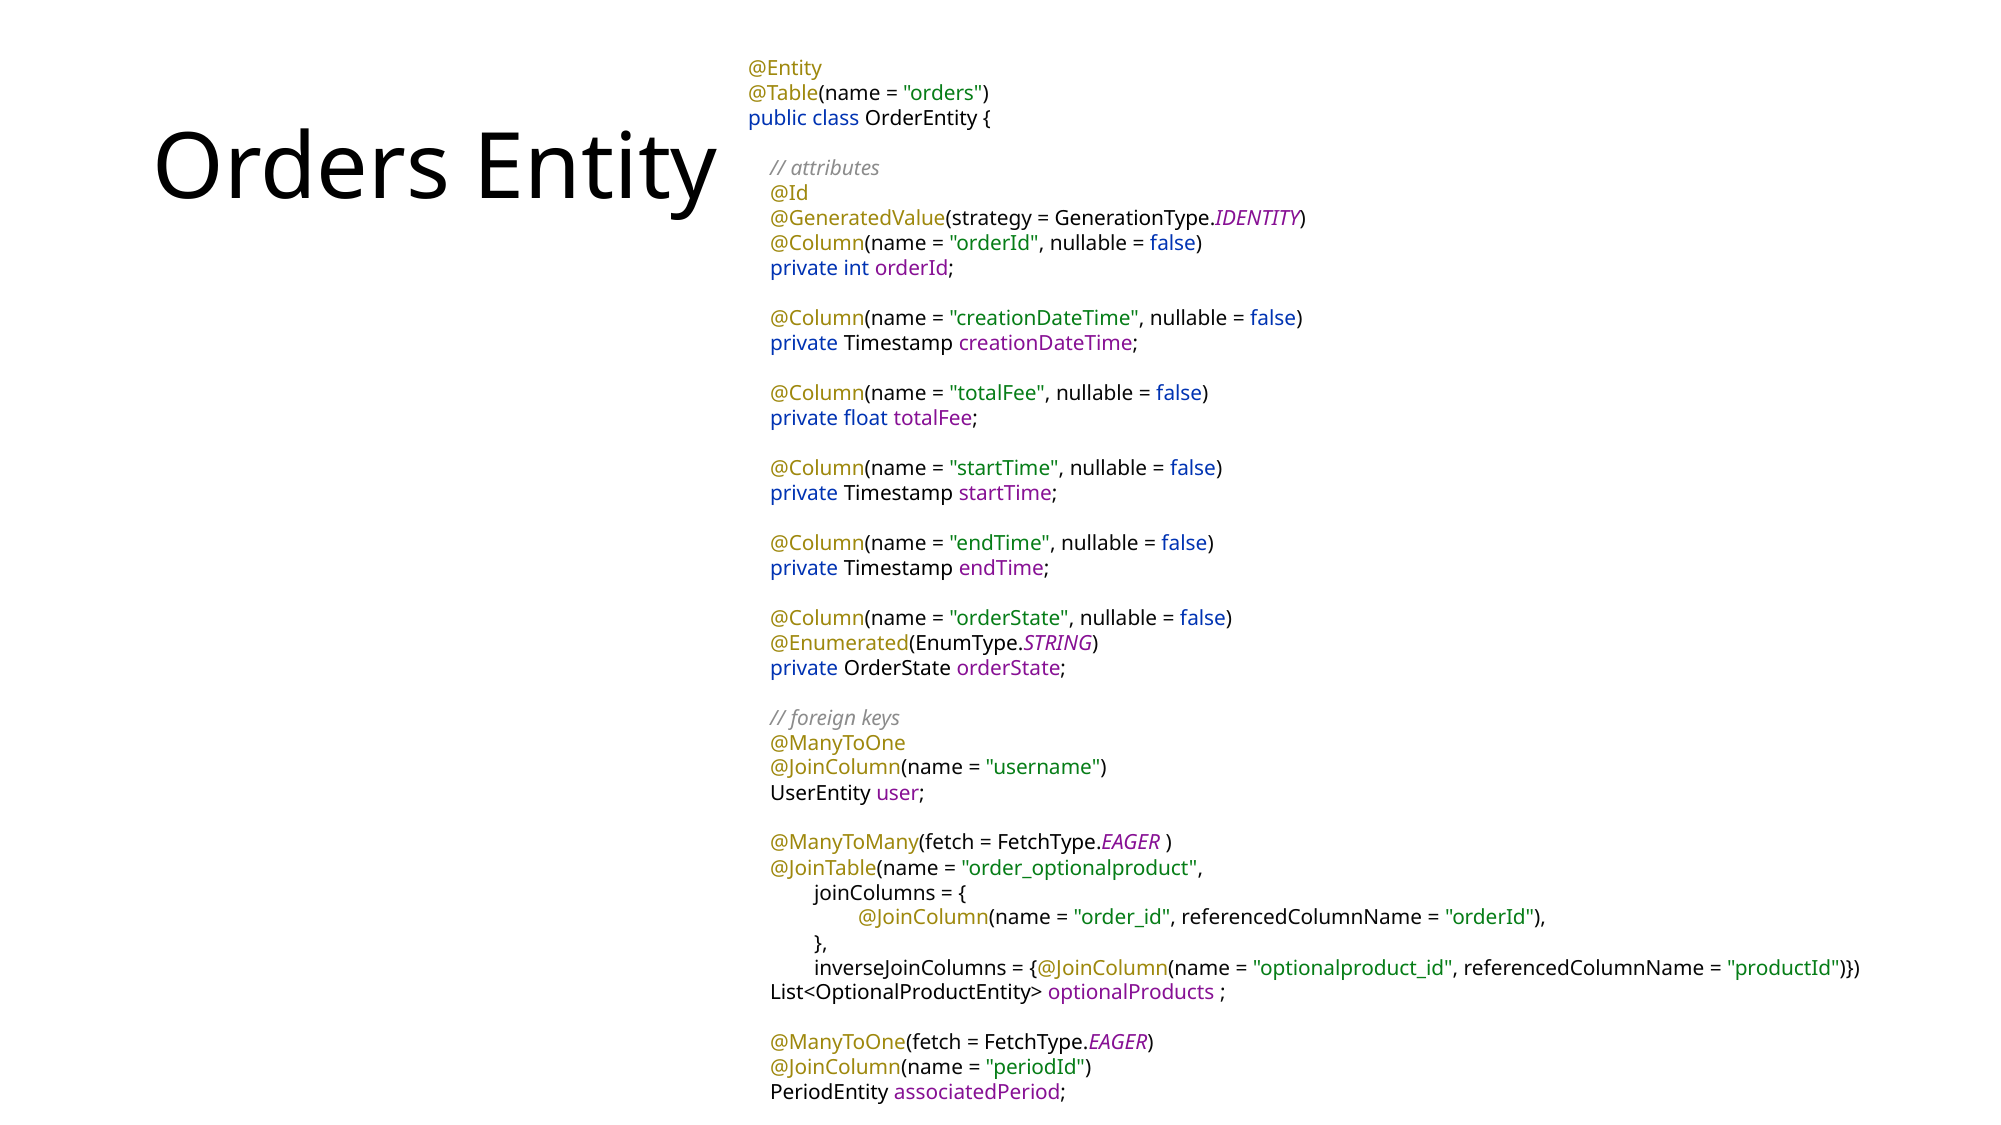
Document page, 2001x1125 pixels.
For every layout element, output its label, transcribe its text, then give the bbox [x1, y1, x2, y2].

title Orders Entity [137, 59, 733, 278]
text_box @Entity @Table(name = "orders") public class OrderEntity { // attributes @Id @GeneratedValue(strategy = GenerationType.IDENTITY) @Column(name = "orderId", nullable = false) private int orderId; @Column(name = "creationDateTime", nullable = false) private Timestamp creationDateTime; @Column(name = "totalFee", nullable = false) private float totalFee; @Column(name = "startTime", nullable = false) private Timestamp startTime; @Column(name = "endTime", nullable = false) private Timestamp endTime; @Column(name = "orderState", nullable = false) @Enumerated(EnumType.STRING) private OrderState orderState; // foreign keys @ManyToOne @JoinColumn(name = "username") UserEntity user; @ManyToMany(fetch = FetchType.EAGER ) @JoinTable(name = "order_optionalproduct", joinColumns = { @JoinColumn(name = "order_id", referencedColumnName = "orderId"), }, inverseJoinColumns = {@JoinColumn(name = "optionalproduct_id", referencedColumnName = "productId")}) List<OptionalProductEntity> optionalProducts ; @ManyToOne(fetch = FetchType.EAGER) @JoinColumn(name = "periodId") PeriodEntity associatedPeriod; [733, 22, 1918, 1125]
